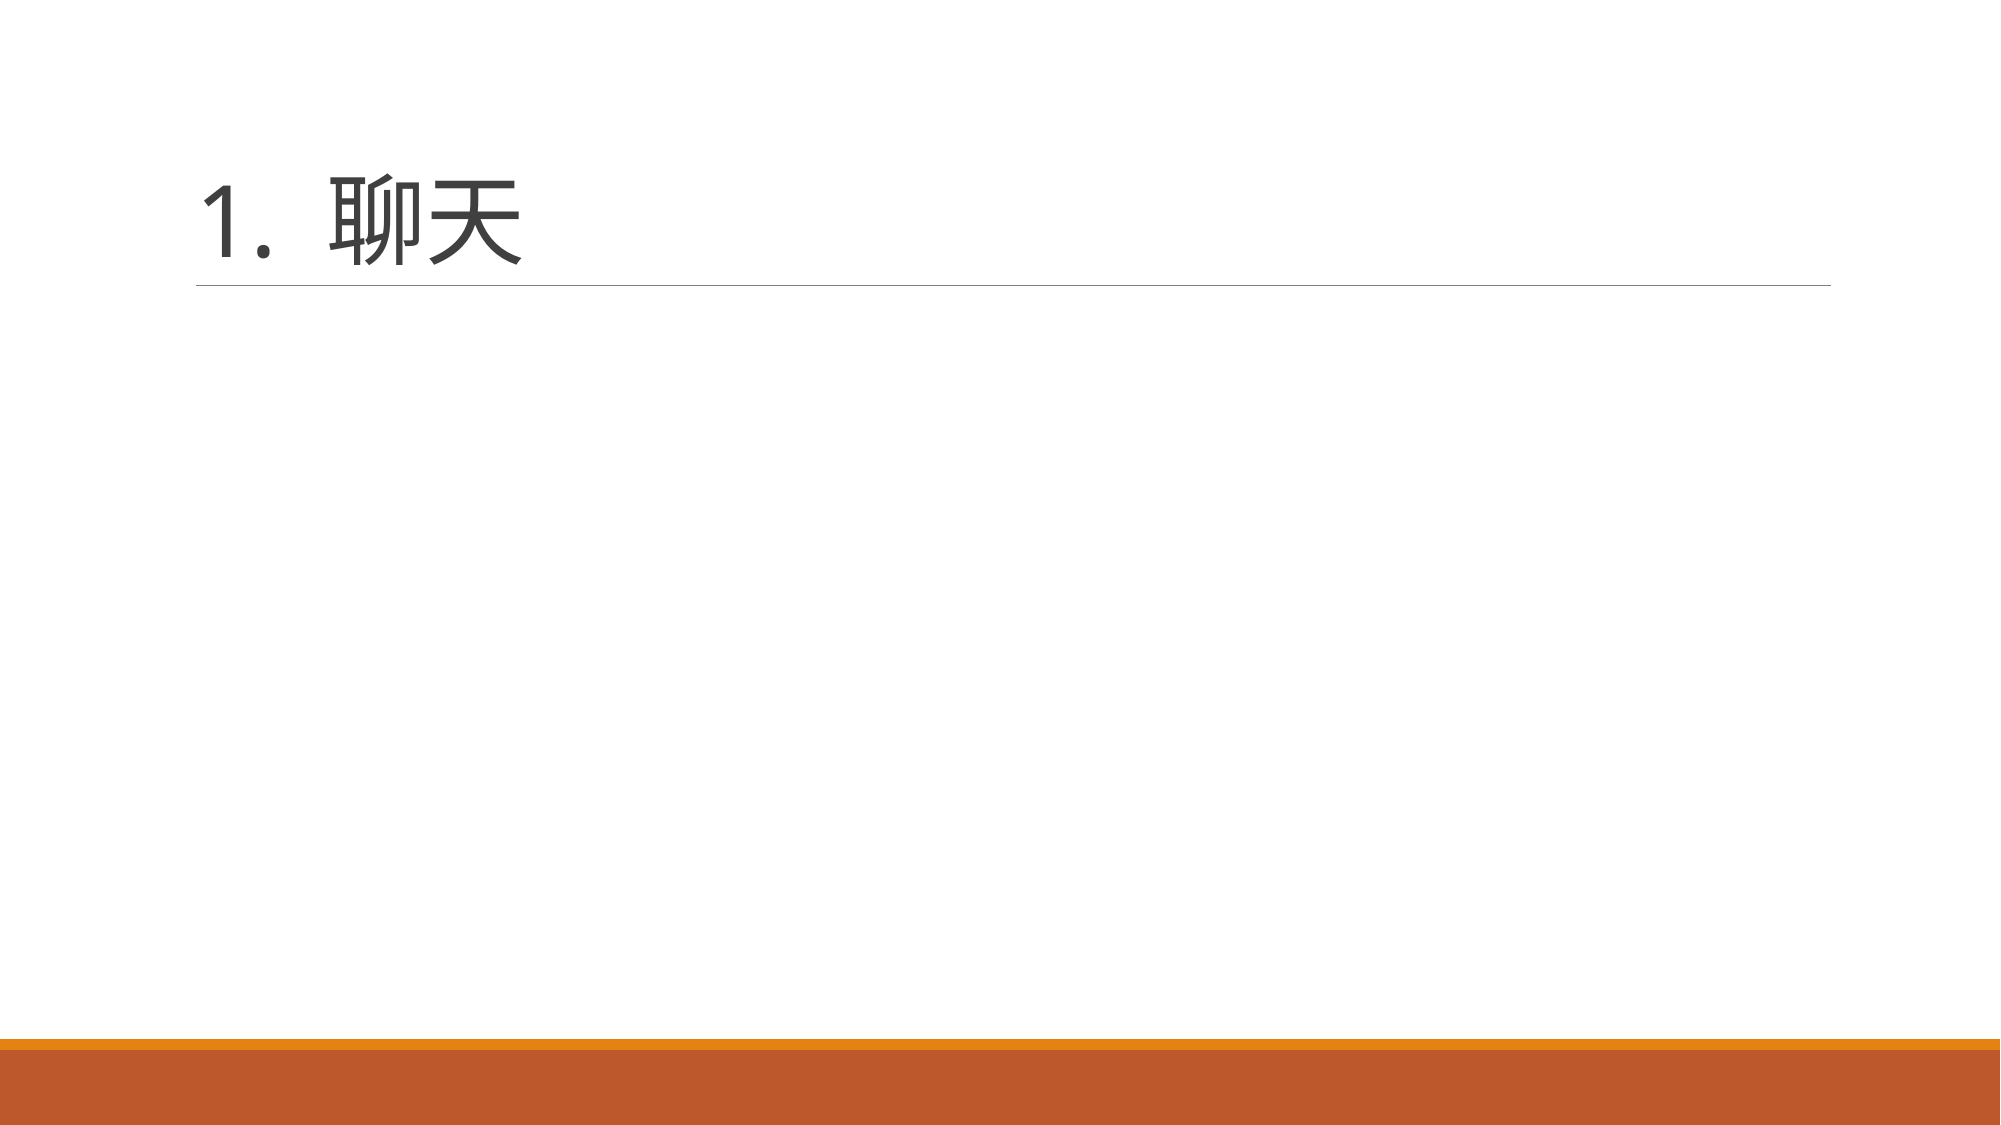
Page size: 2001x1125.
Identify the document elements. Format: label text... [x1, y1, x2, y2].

title 1. 聊天 [180, 47, 1830, 285]
